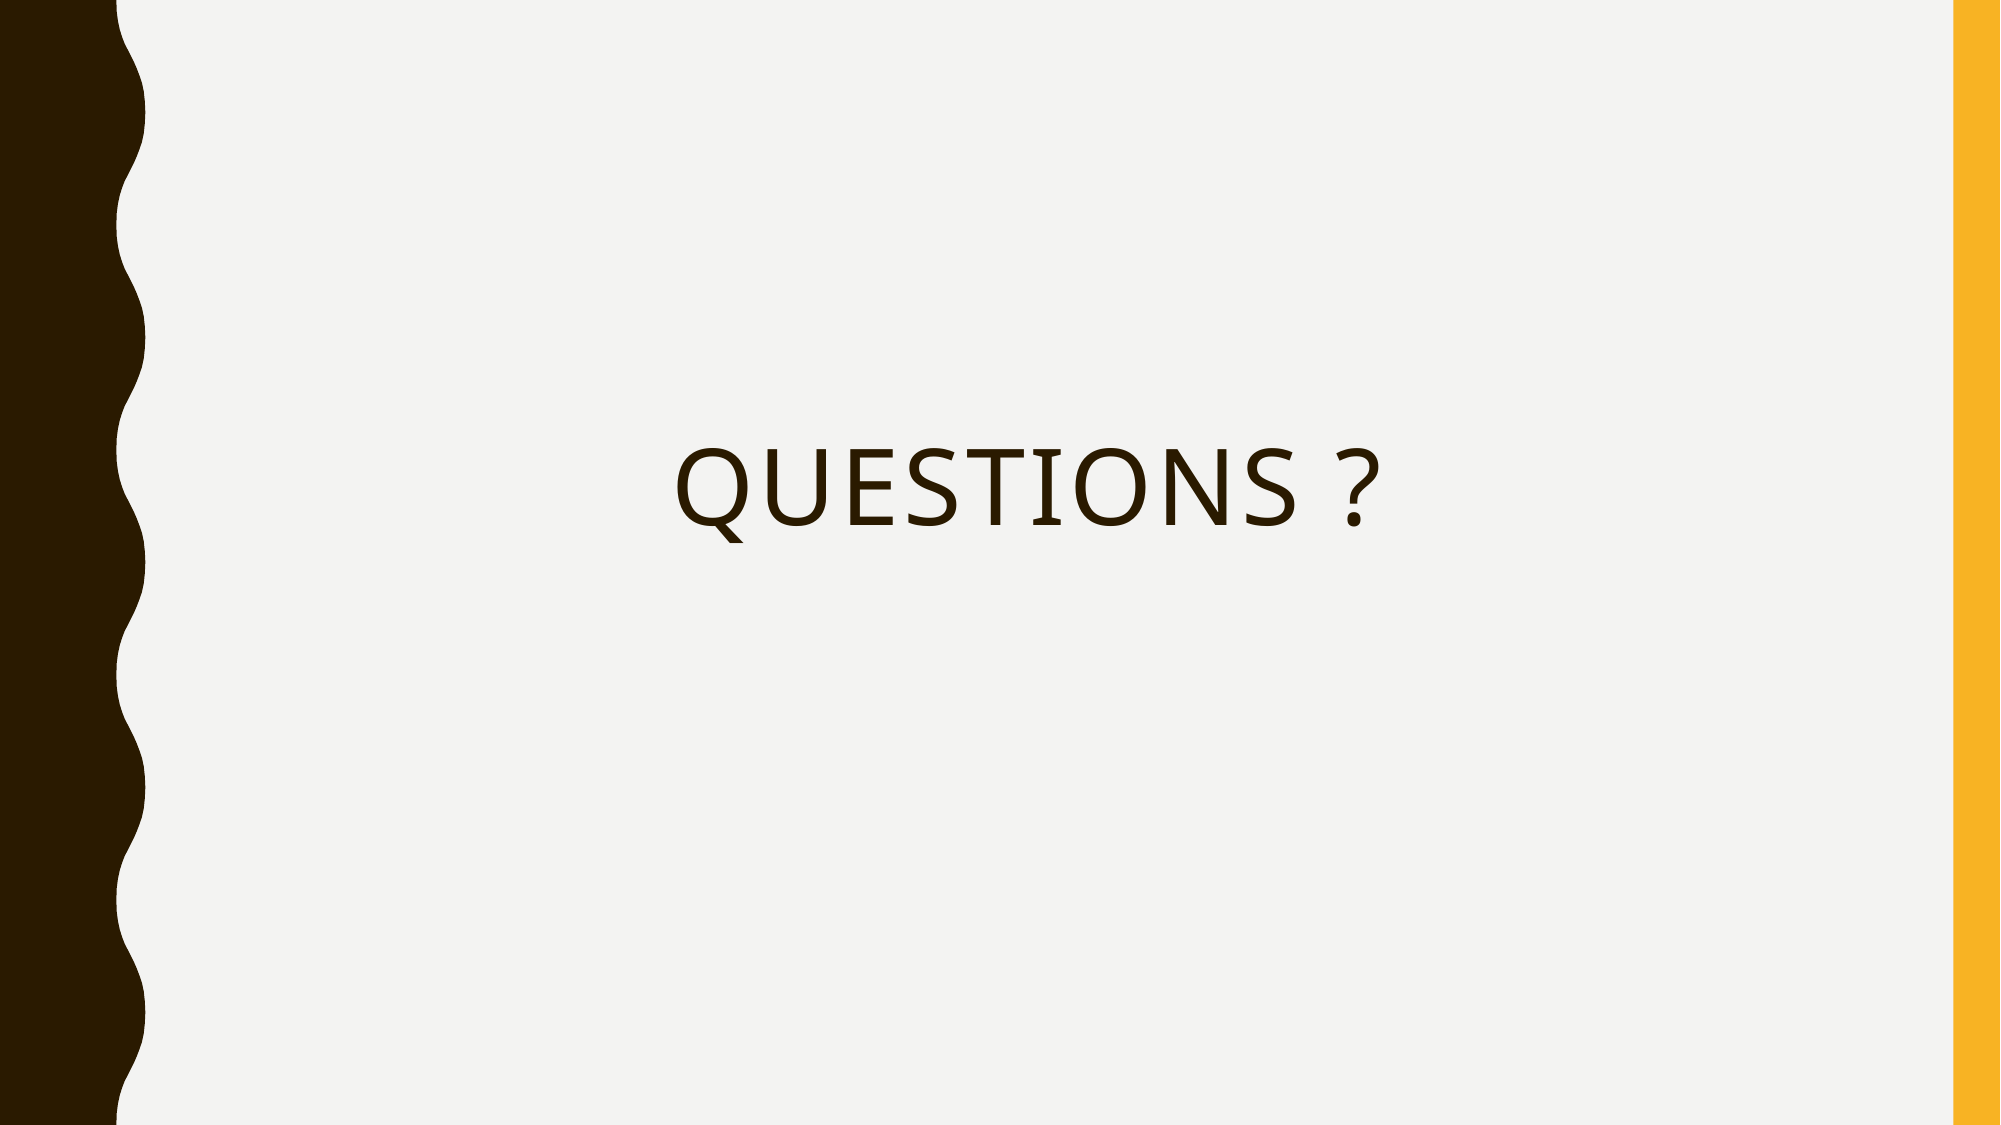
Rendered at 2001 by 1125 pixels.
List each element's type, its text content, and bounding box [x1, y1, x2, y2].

title Questions ? [164, 426, 1890, 644]
